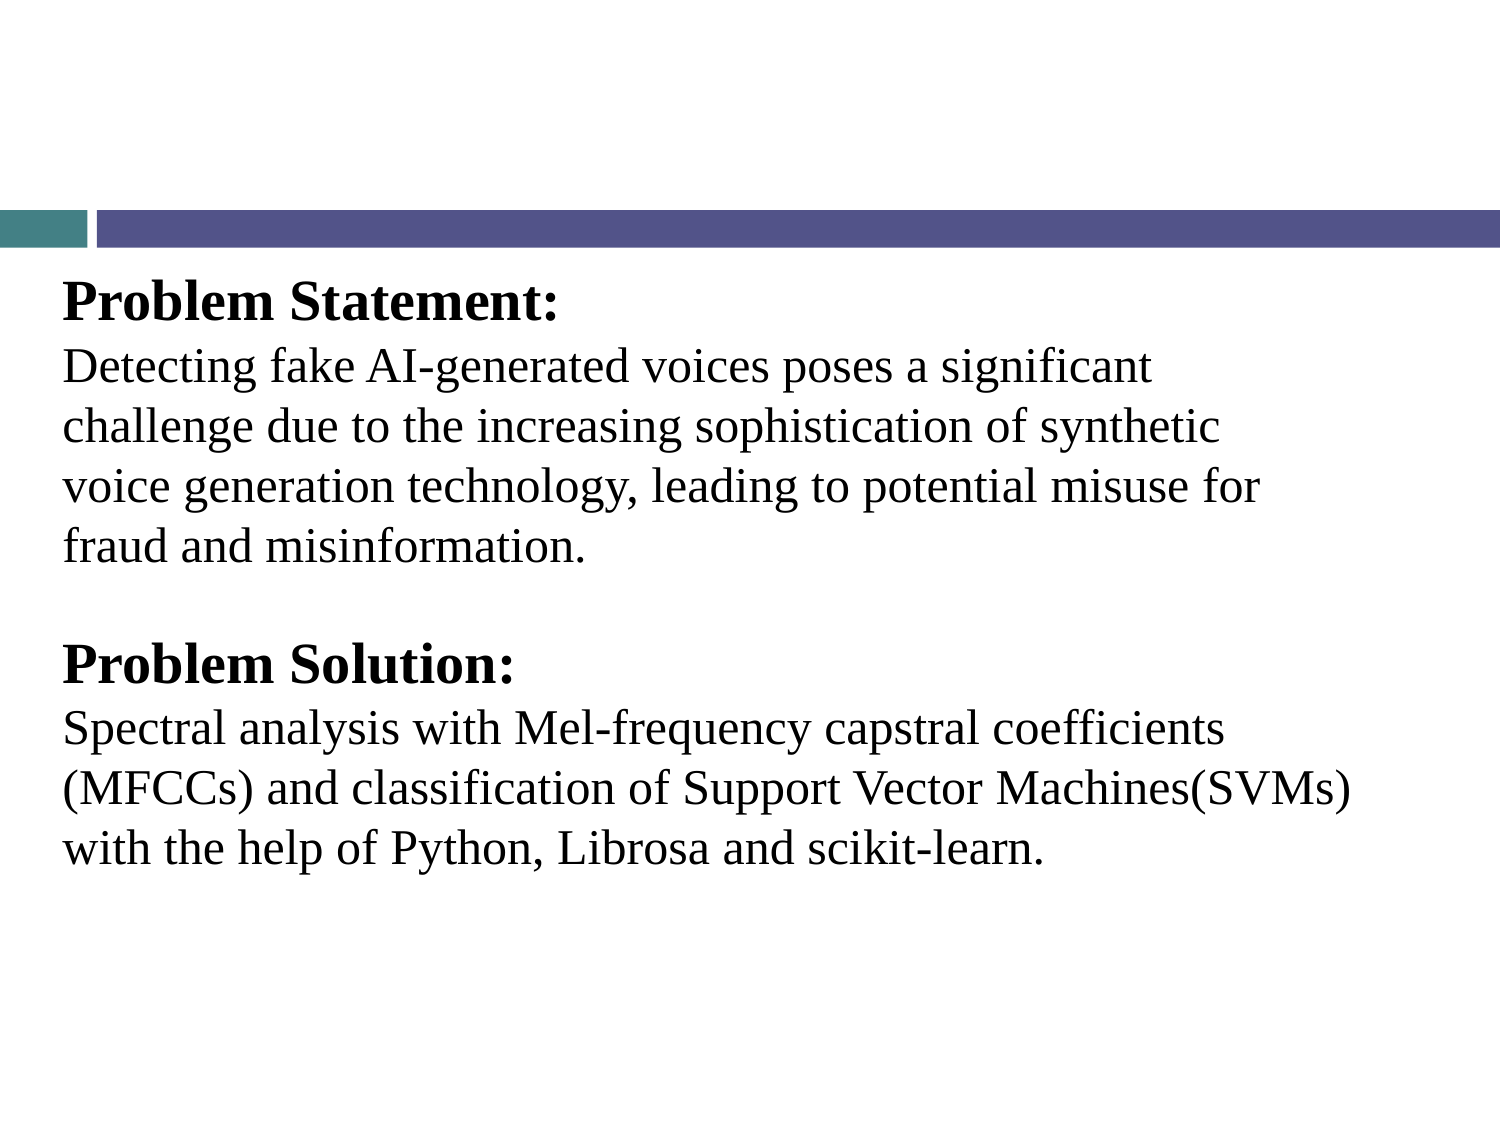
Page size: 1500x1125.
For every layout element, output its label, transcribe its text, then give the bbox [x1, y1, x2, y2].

subtitle Problem Solution: Spectral analysis with Mel-frequency capstral coefficients (MFCCs) and classification of Support Vector Machines(SVMs) with the help of Python, Librosa and scikit-learn. [62, 624, 1363, 878]
title Problem Statement: Detecting fake AI-generated voices poses a significant challenge due to the increasing sophistication of synthetic voice generation technology, leading to potential misuse for fraud and misinformation. [62, 262, 1336, 624]
